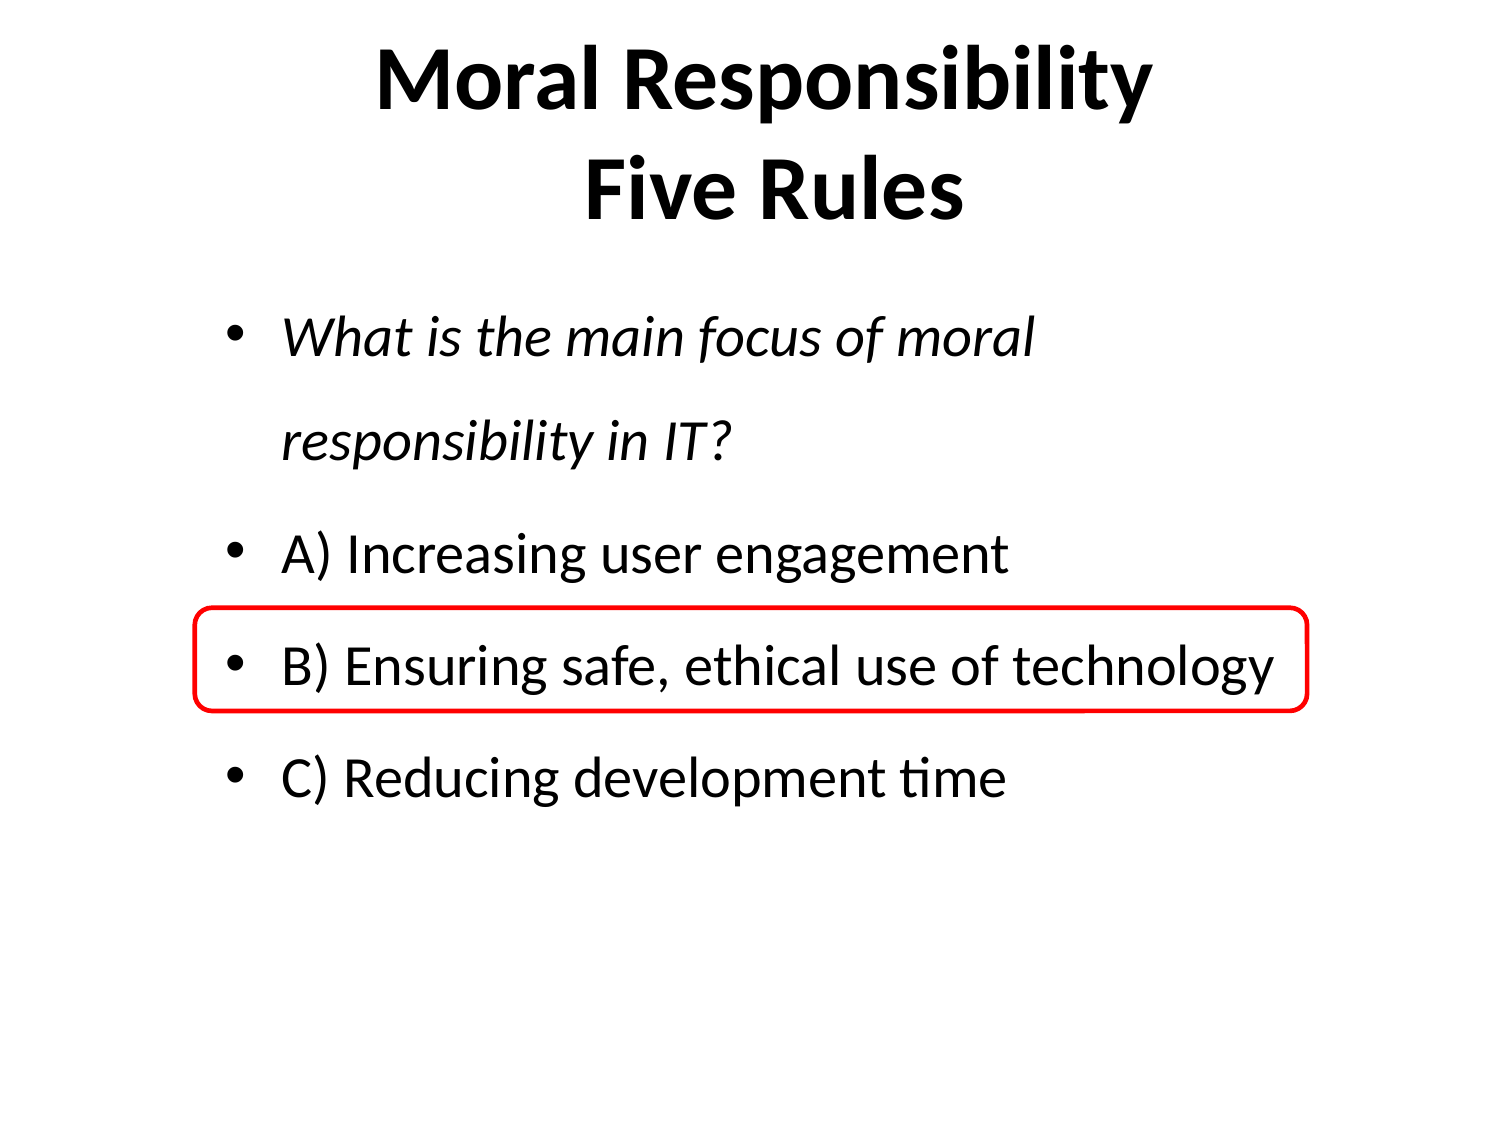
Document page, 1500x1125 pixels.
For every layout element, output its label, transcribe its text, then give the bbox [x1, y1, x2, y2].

text_box [192, 605, 1310, 714]
list What is the main focus of moral responsibility in IT? A) Increasing user engagement B) Ensuring safe, ethical use of technology C) Reducing development time [191, 256, 1309, 1010]
text_box Moral Responsibility Five Rules [99, 0, 1450, 256]
